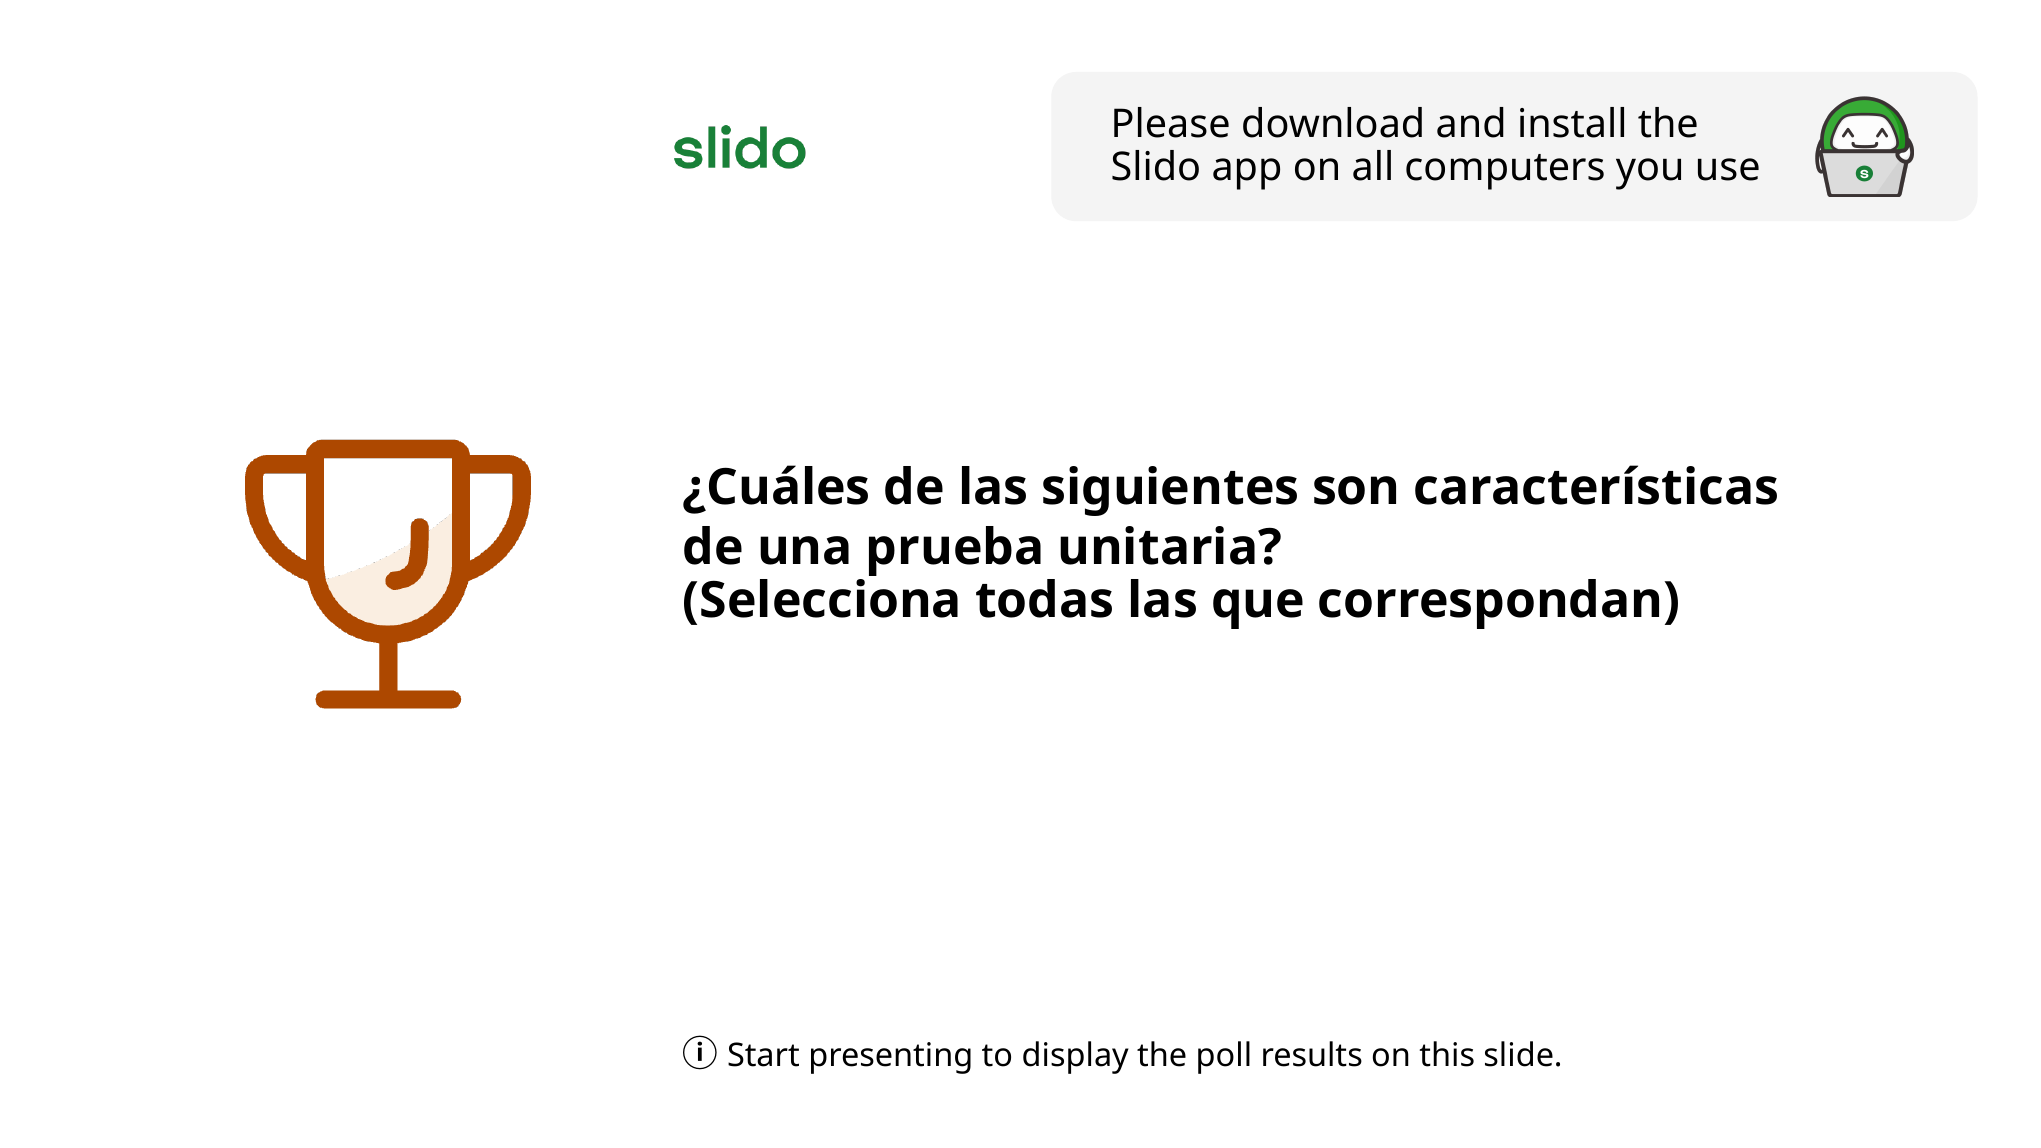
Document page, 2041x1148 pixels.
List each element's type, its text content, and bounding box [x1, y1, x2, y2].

picture [652, 102, 827, 191]
text_box Please download and install the Slido app on all computers you use [1050, 71, 1979, 222]
picture [1813, 96, 1914, 197]
text_box ⓘ Start presenting to display the poll results on this slide. [652, 1011, 1878, 1099]
text_box ¿Cuáles de las siguientes son características de una prueba unitaria? (Selecciona todas las que correspondan) [652, 430, 1878, 718]
picture [193, 379, 582, 768]
